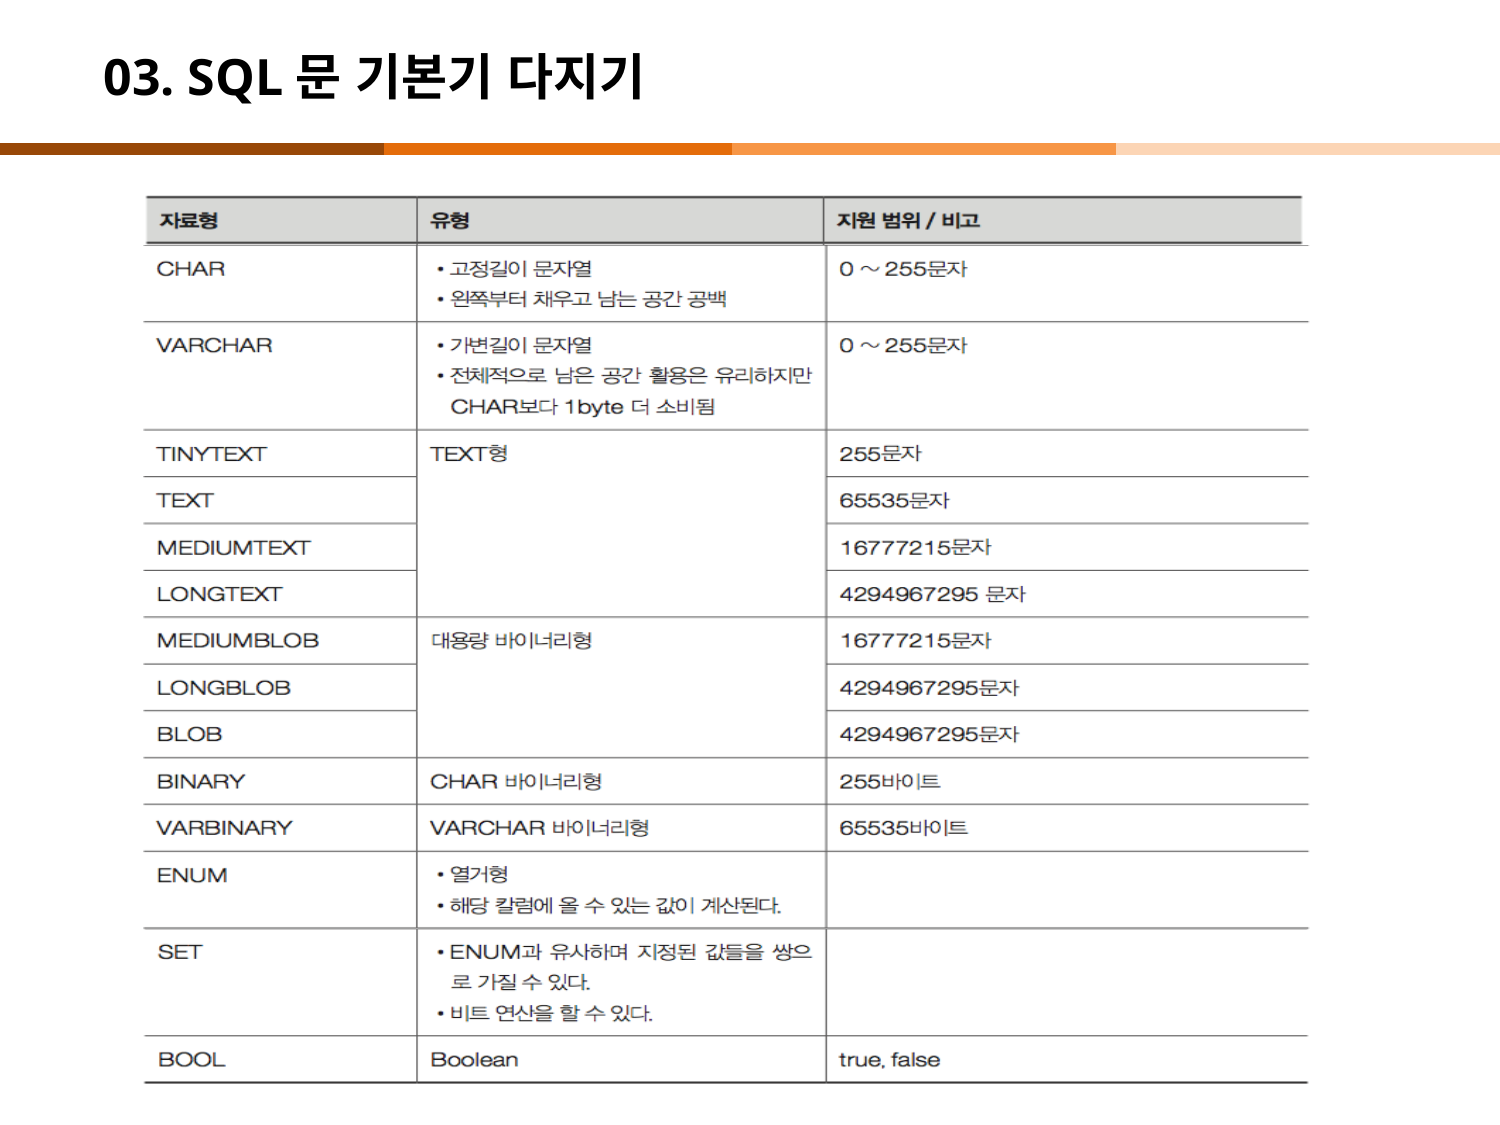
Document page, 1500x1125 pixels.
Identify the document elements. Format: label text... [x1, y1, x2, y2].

title 03. SQL문 기본기 다지기 [88, 30, 1330, 121]
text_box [135, 190, 1324, 1089]
